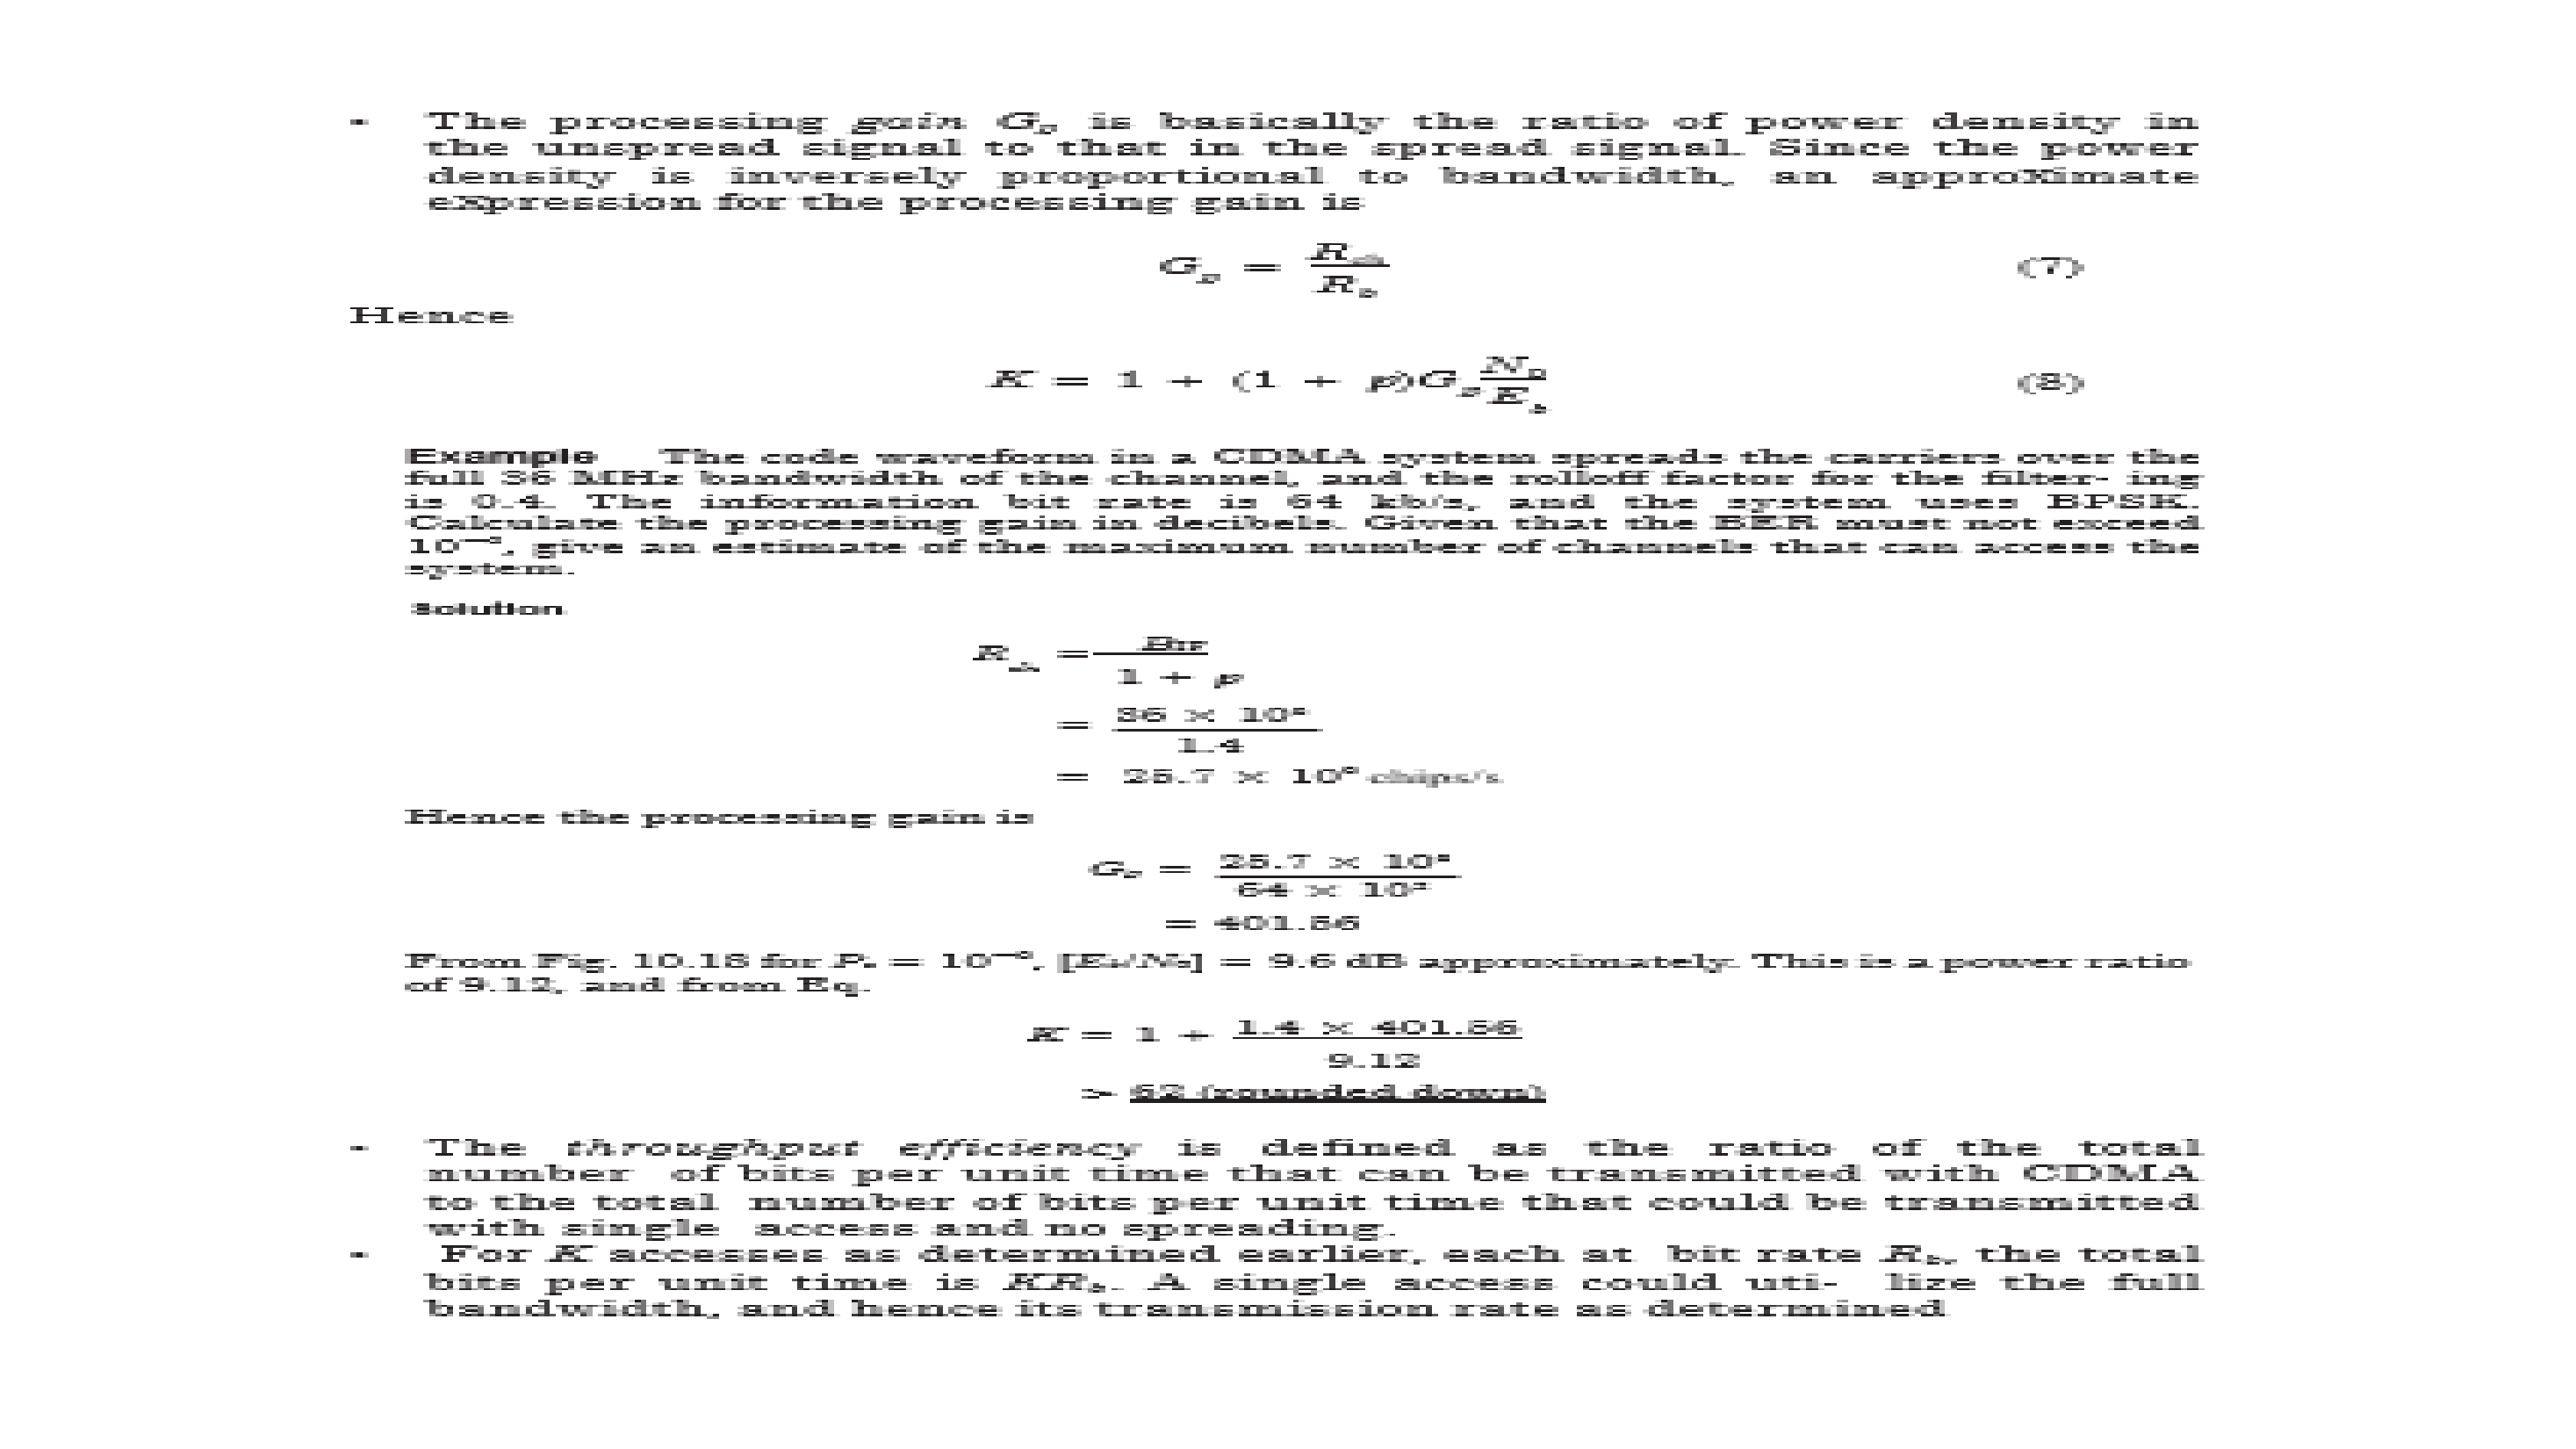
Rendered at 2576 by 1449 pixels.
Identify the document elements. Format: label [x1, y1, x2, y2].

picture [146, 32, 2441, 1401]
